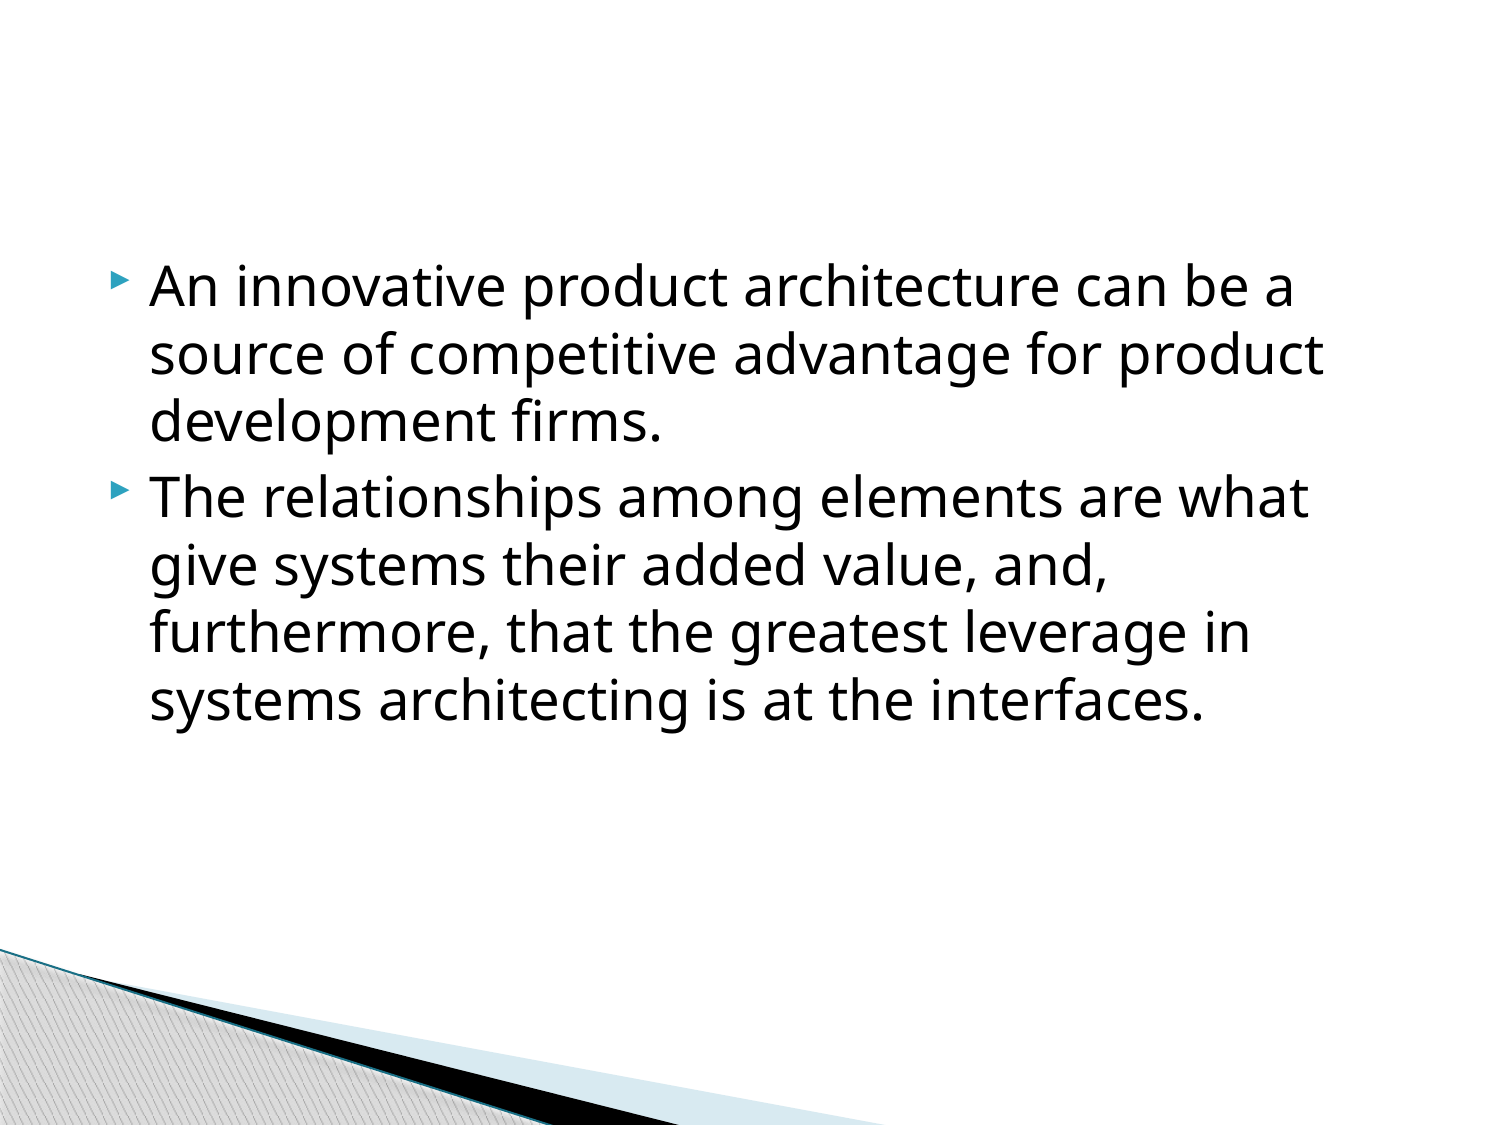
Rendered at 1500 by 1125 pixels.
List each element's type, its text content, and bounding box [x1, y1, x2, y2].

list An innovative product architecture can be a source of competitive advantage for product development firms. The relationships among elements are what give systems their added value, and, furthermore, that the greatest leverage in systems architecting is at the interfaces. [75, 243, 1425, 986]
